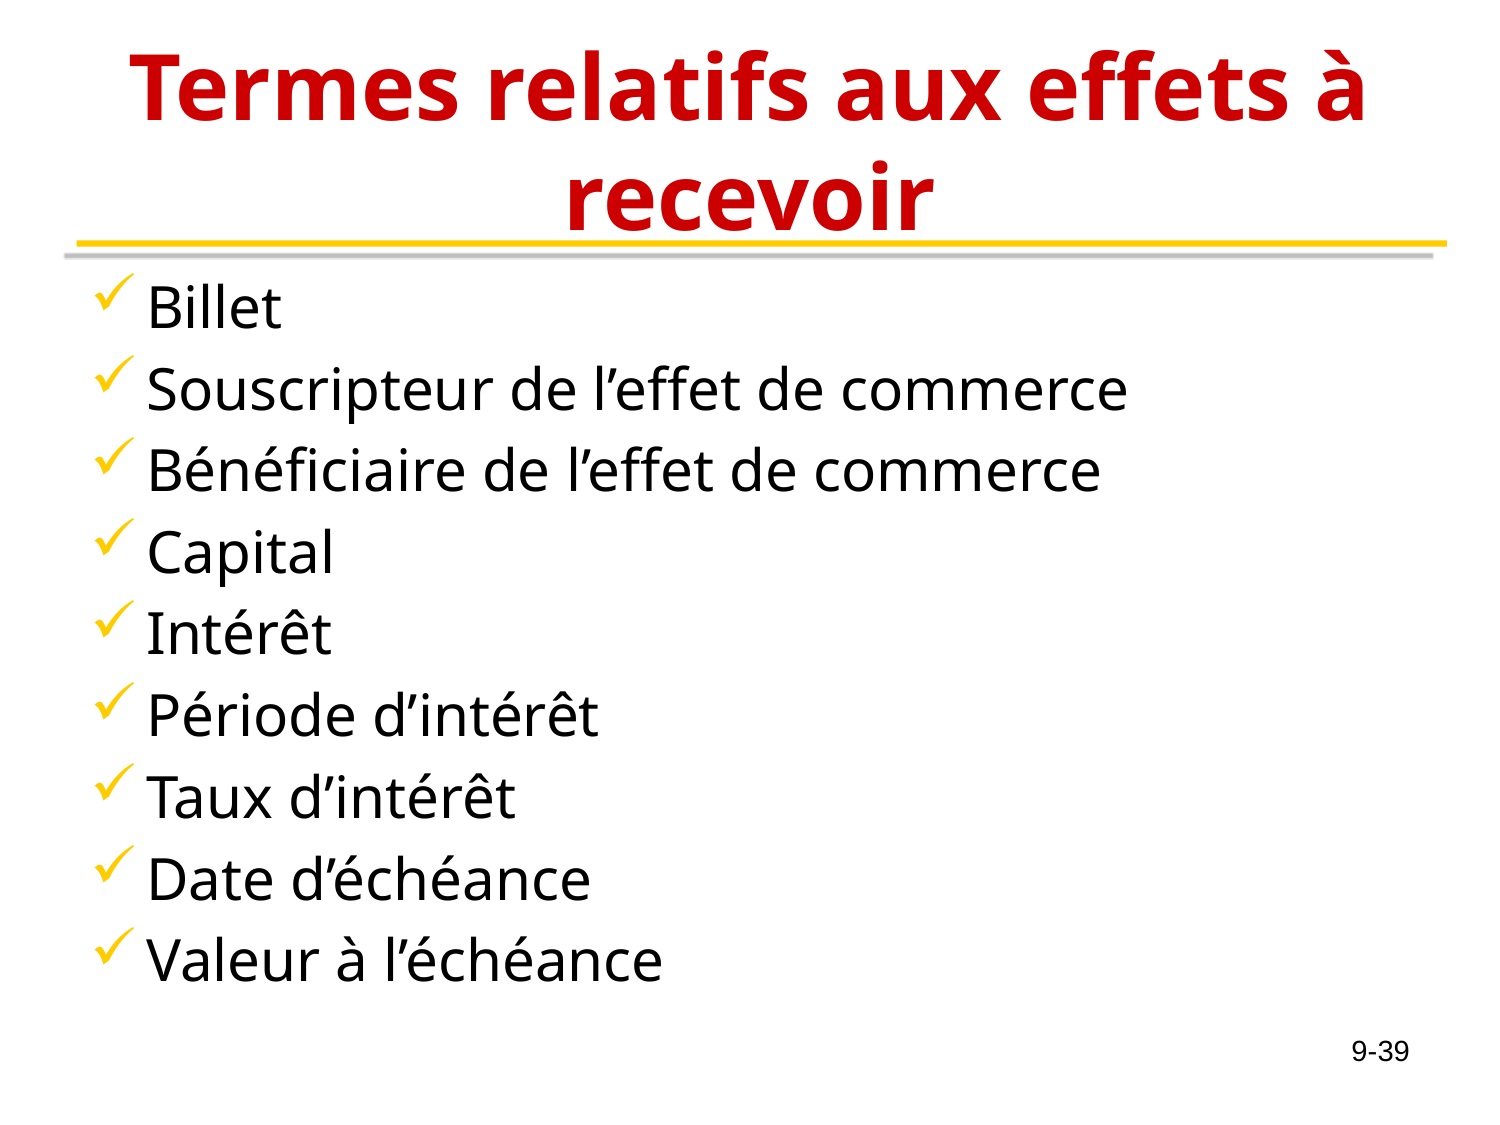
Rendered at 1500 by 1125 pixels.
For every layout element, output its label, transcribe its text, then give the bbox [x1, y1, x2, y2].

slide_number 9-39 [1074, 1024, 1425, 1103]
list Billet Souscripteur de l’effet de commerce Bénéficiaire de l’effet de commerce Capital Intérêt Période d’intérêt Taux d’intérêt Date d’échéance Valeur à l’échéance [75, 262, 1425, 1094]
title Termes relatifs aux effets à recevoir [75, 45, 1425, 233]
